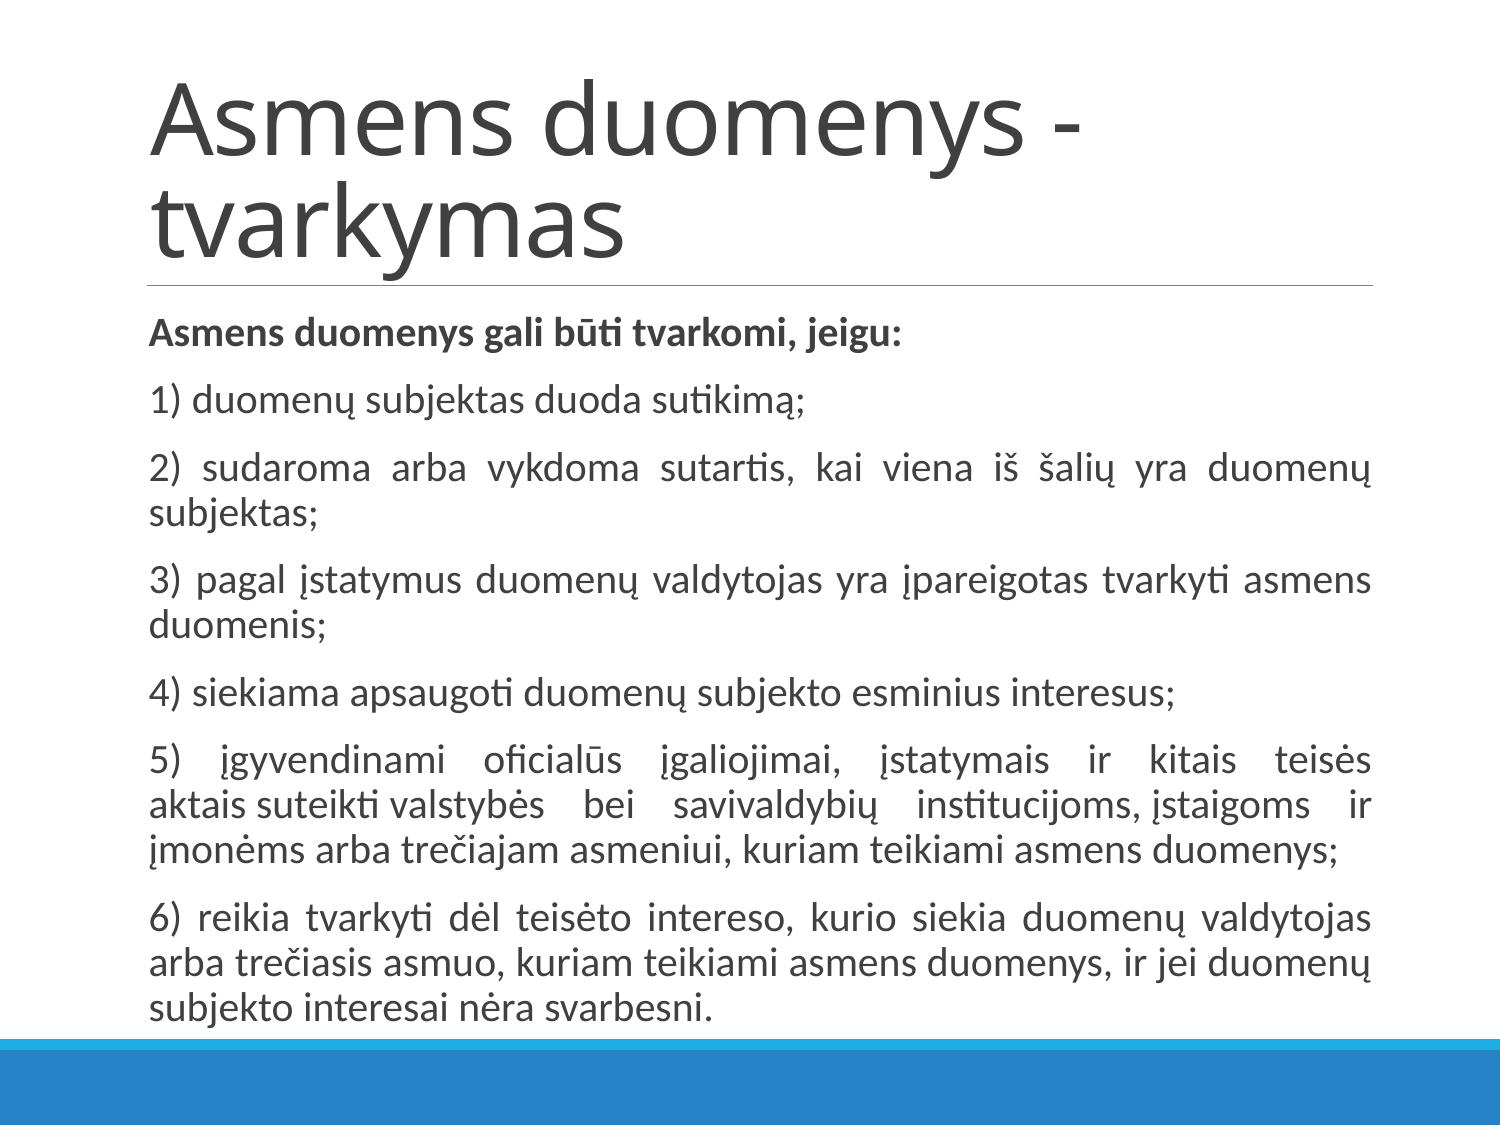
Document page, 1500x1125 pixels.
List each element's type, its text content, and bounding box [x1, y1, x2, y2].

list Asmens duomenys gali būti tvarkomi, jeigu: 1) duomenų subjektas duoda sutikimą; 2) sudaroma arba vykdoma sutartis, kai viena iš šalių yra duomenų subjektas; 3) pagal įstatymus duomenų valdytojas yra įpareigotas tvarkyti asmens duomenis; 4) siekiama apsaugoti duomenų subjekto esminius interesus; 5) įgyvendinami oficialūs įgaliojimai, įstatymais ir kitais teisės aktais suteikti valstybės bei savivaldybių institucijoms, įstaigoms ir įmonėms arba trečiajam asmeniui, kuriam teikiami asmens duomenys; 6) reikia tvarkyti dėl teisėto intereso, kurio siekia duomenų valdytojas arba trečiasis asmuo, kuriam teikiami asmens duomenys, ir jei duomenų subjekto interesai nėra svarbesni. [135, 302, 1373, 1048]
title Asmens duomenys - tvarkymas [135, 47, 1373, 285]
